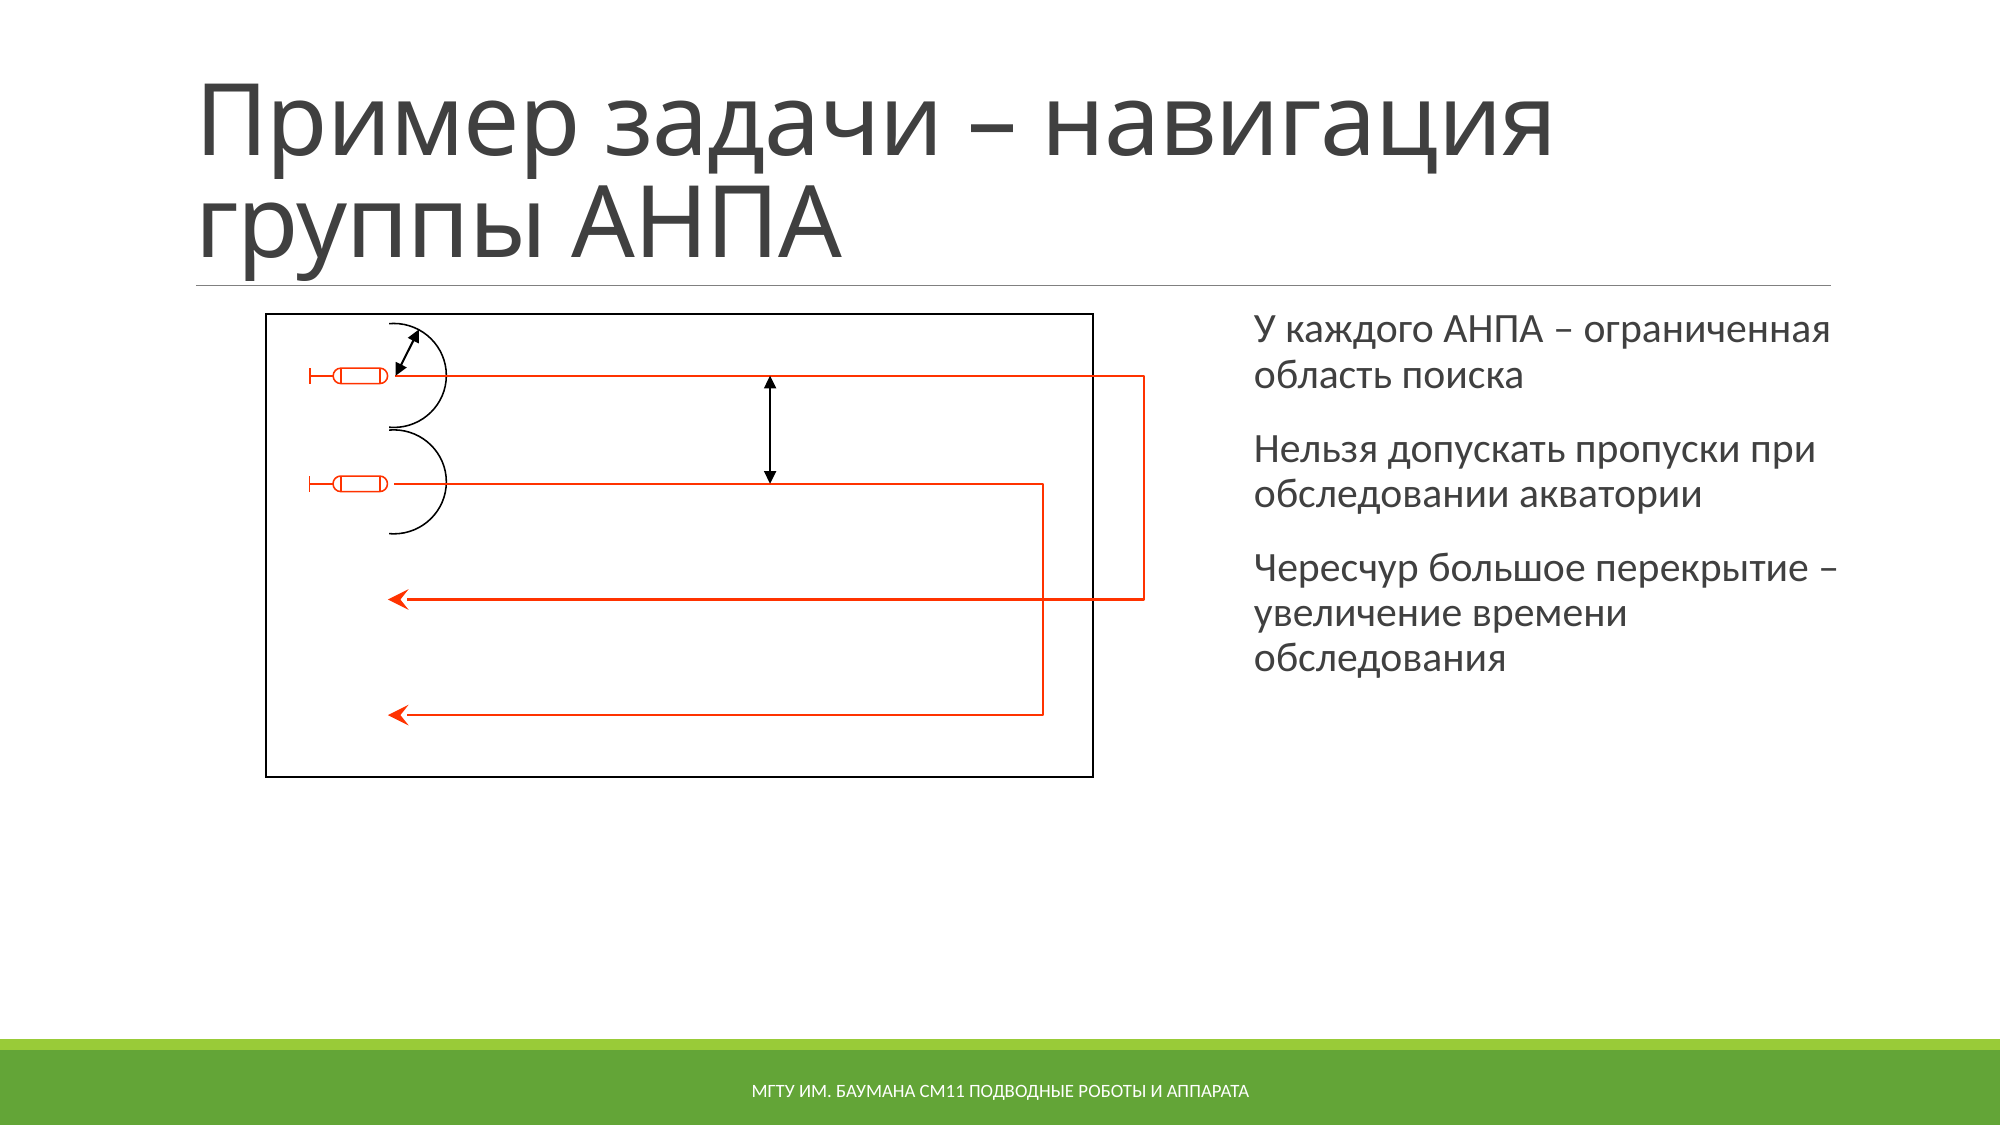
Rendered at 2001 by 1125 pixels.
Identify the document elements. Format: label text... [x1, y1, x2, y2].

list У каждого АНПА – ограниченная область поиска Нельзя допускать пропуски при обследовании акватории Чересчур большое перекрытие – увеличение времени обследования [1238, 299, 1863, 1014]
title Пример задачи – навигация группы АНПА [180, 47, 1830, 285]
picture [175, 311, 1240, 796]
footer МГТУ им. Баумана СМ11 Подводные роботы и аппарата [604, 1059, 1396, 1120]
